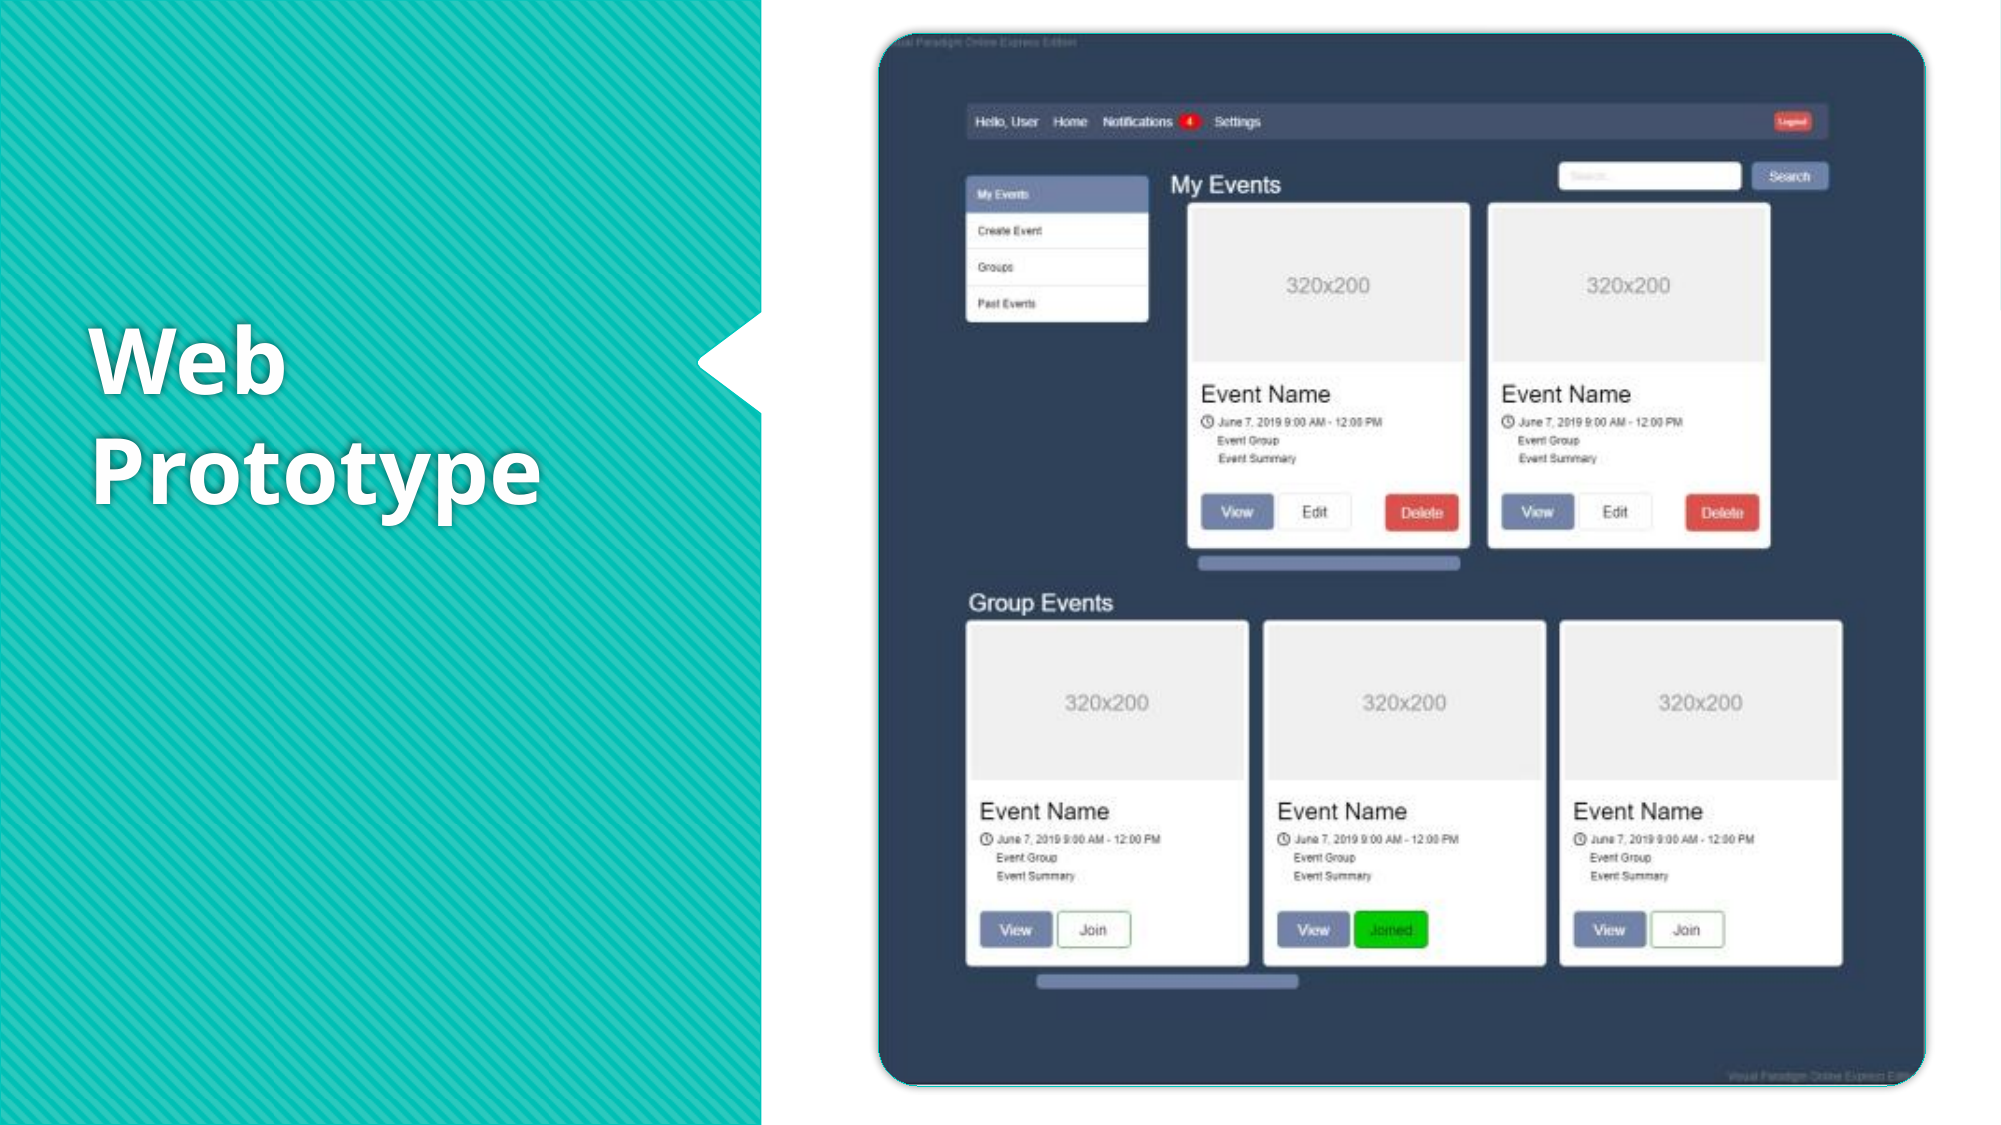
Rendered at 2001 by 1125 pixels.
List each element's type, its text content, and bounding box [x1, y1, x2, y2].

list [878, 32, 1927, 1087]
title Web Prototype [74, 295, 639, 992]
text_box [0, 0, 762, 1125]
text_box [698, 0, 2000, 1125]
